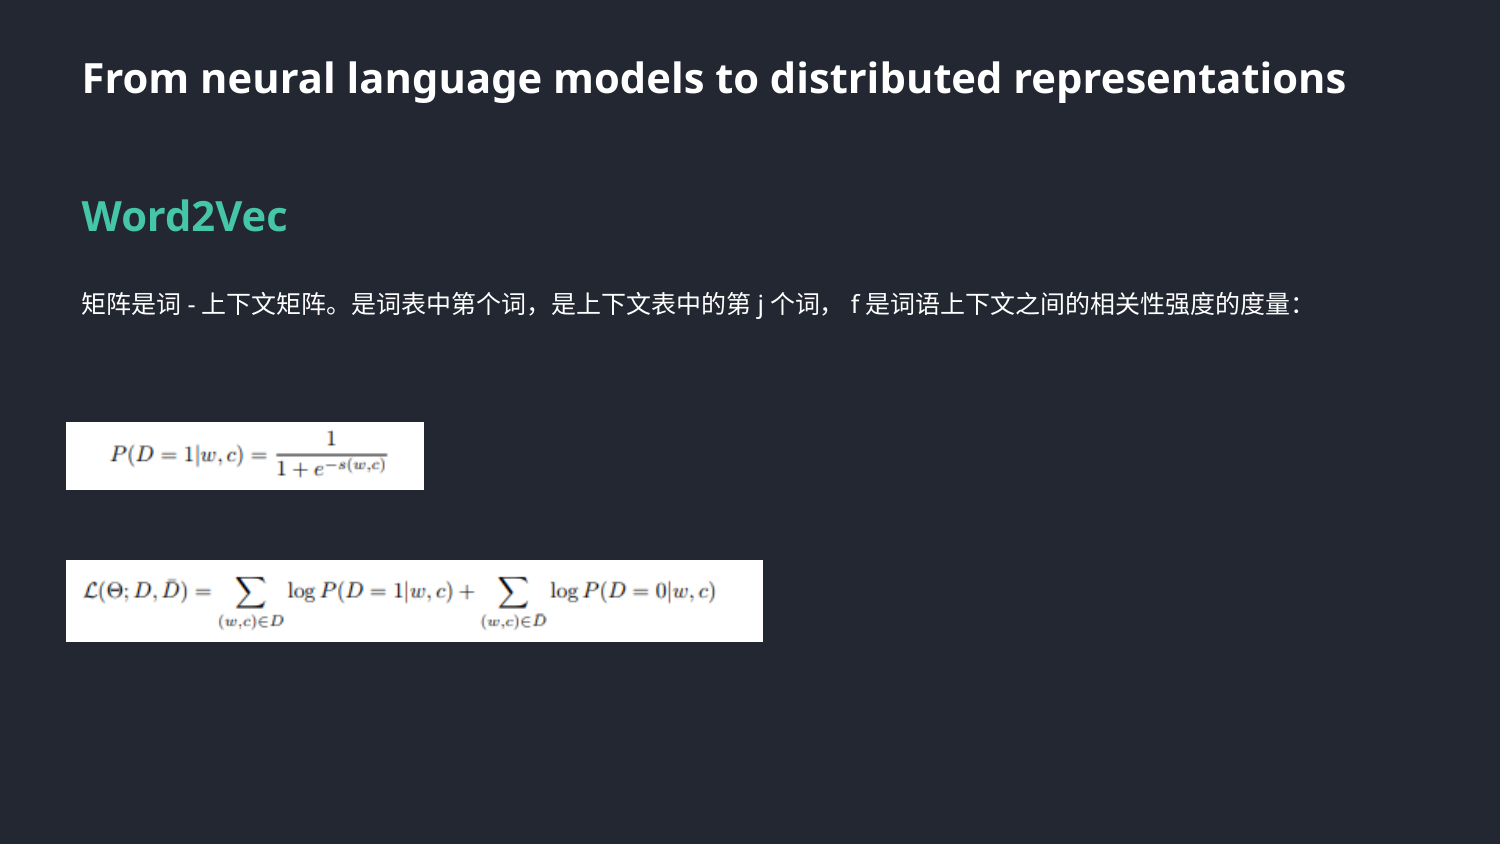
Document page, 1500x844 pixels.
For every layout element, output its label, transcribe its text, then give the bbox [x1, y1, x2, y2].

picture [66, 422, 424, 491]
picture [66, 560, 763, 643]
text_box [66, 156, 1352, 424]
text_box From neural language models to distributed representations [66, 39, 1500, 110]
